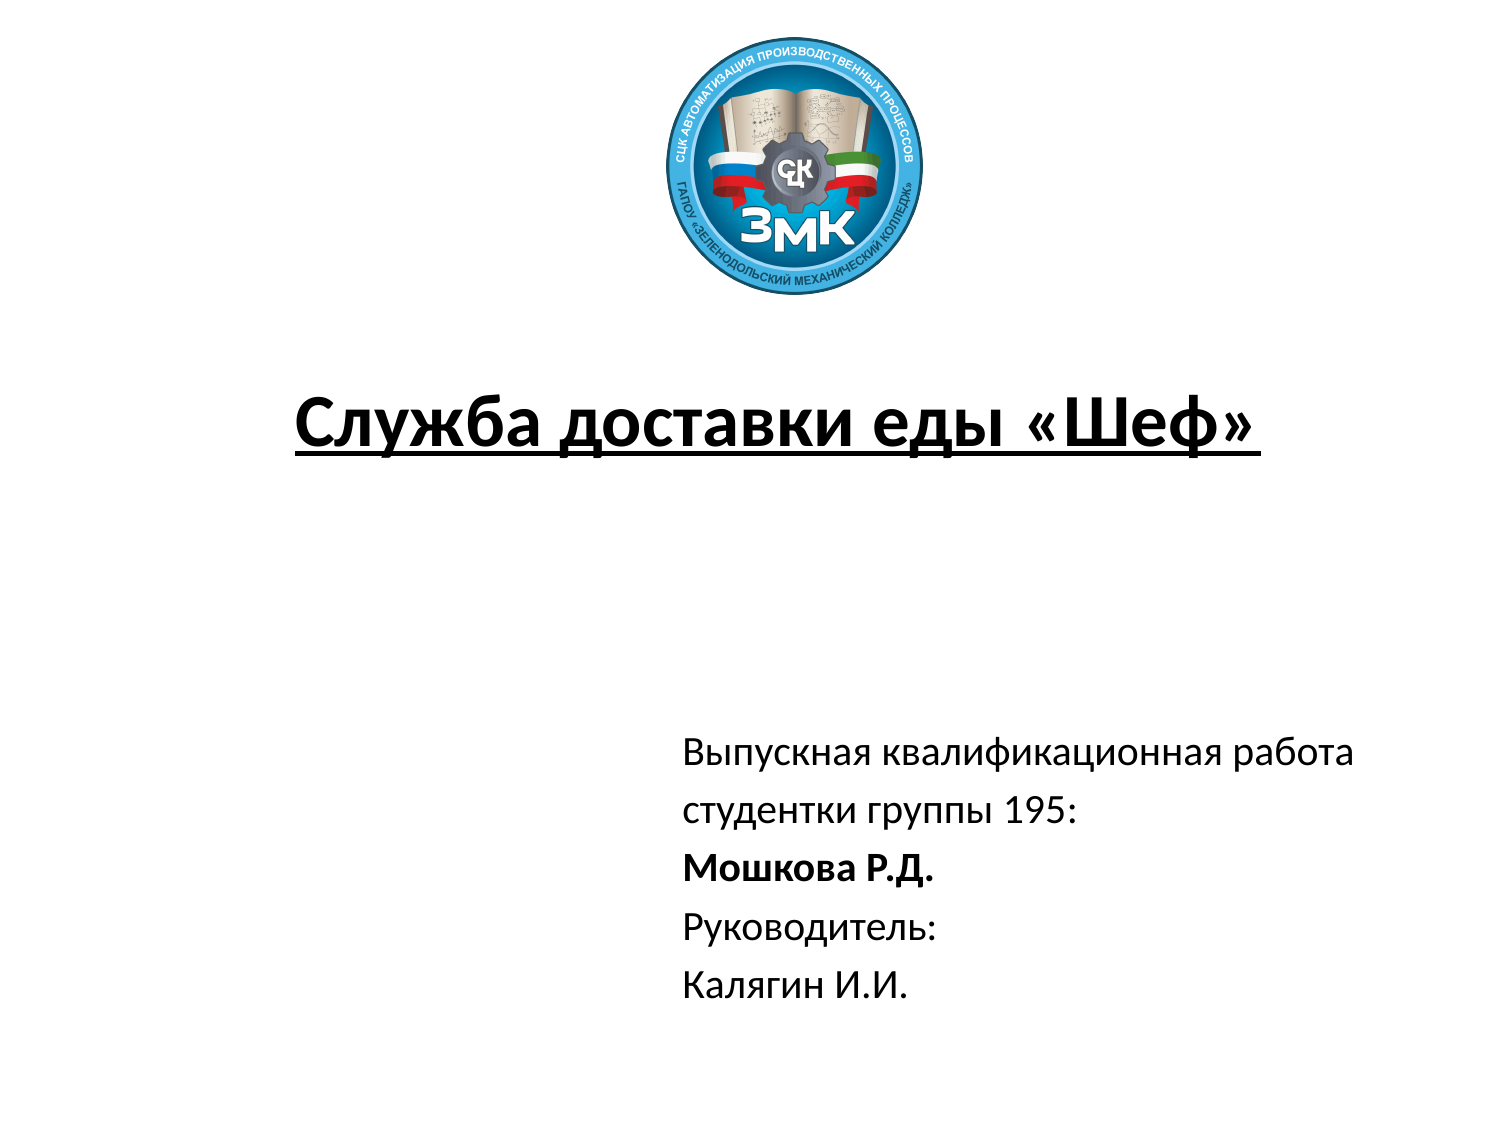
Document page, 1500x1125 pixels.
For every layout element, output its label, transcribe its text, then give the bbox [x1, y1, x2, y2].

title Служба доставки еды «Шеф» [88, 295, 1468, 537]
subtitle Выпускная квалификационная работа студентки группы 195: Мошкова Р.Д. Руководитель: Калягин И.И. [667, 716, 1447, 1047]
picture [666, 37, 924, 295]
